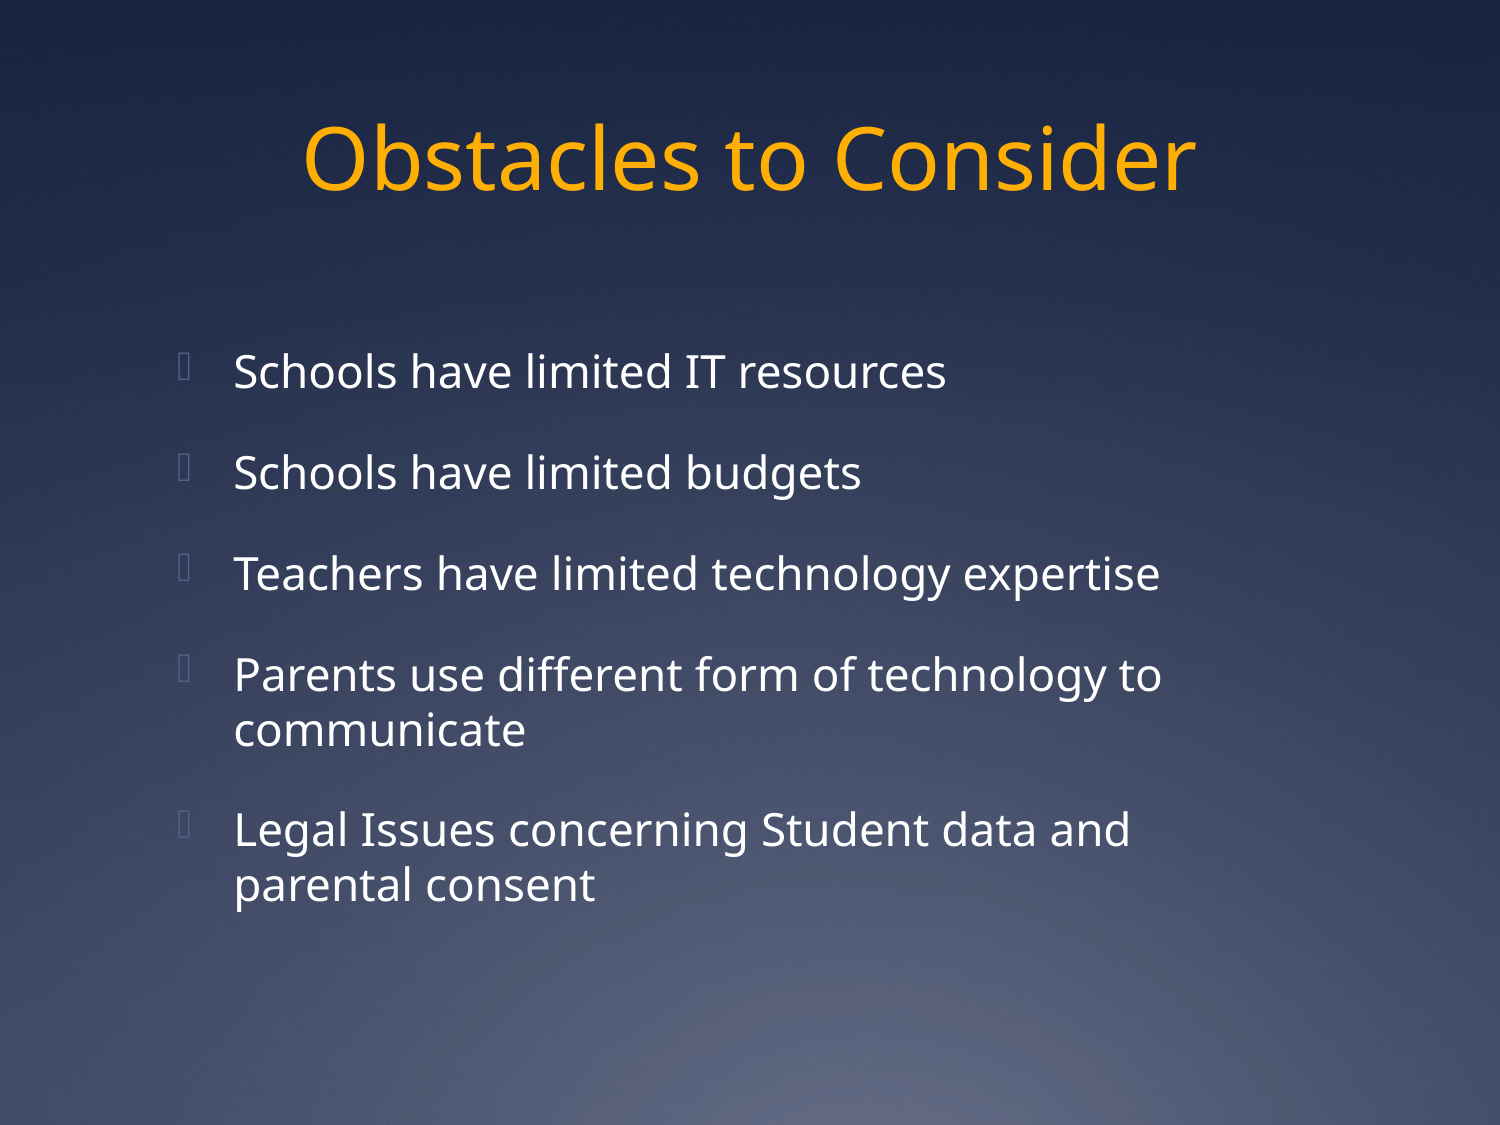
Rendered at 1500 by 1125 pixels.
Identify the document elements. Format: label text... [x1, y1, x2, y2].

title Obstacles to Consider [100, 95, 1400, 225]
list Schools have limited IT resources Schools have limited budgets Teachers have limited technology expertise Parents use different form of technology to communicate Legal Issues concerning Student data and parental consent [162, 335, 1338, 1005]
